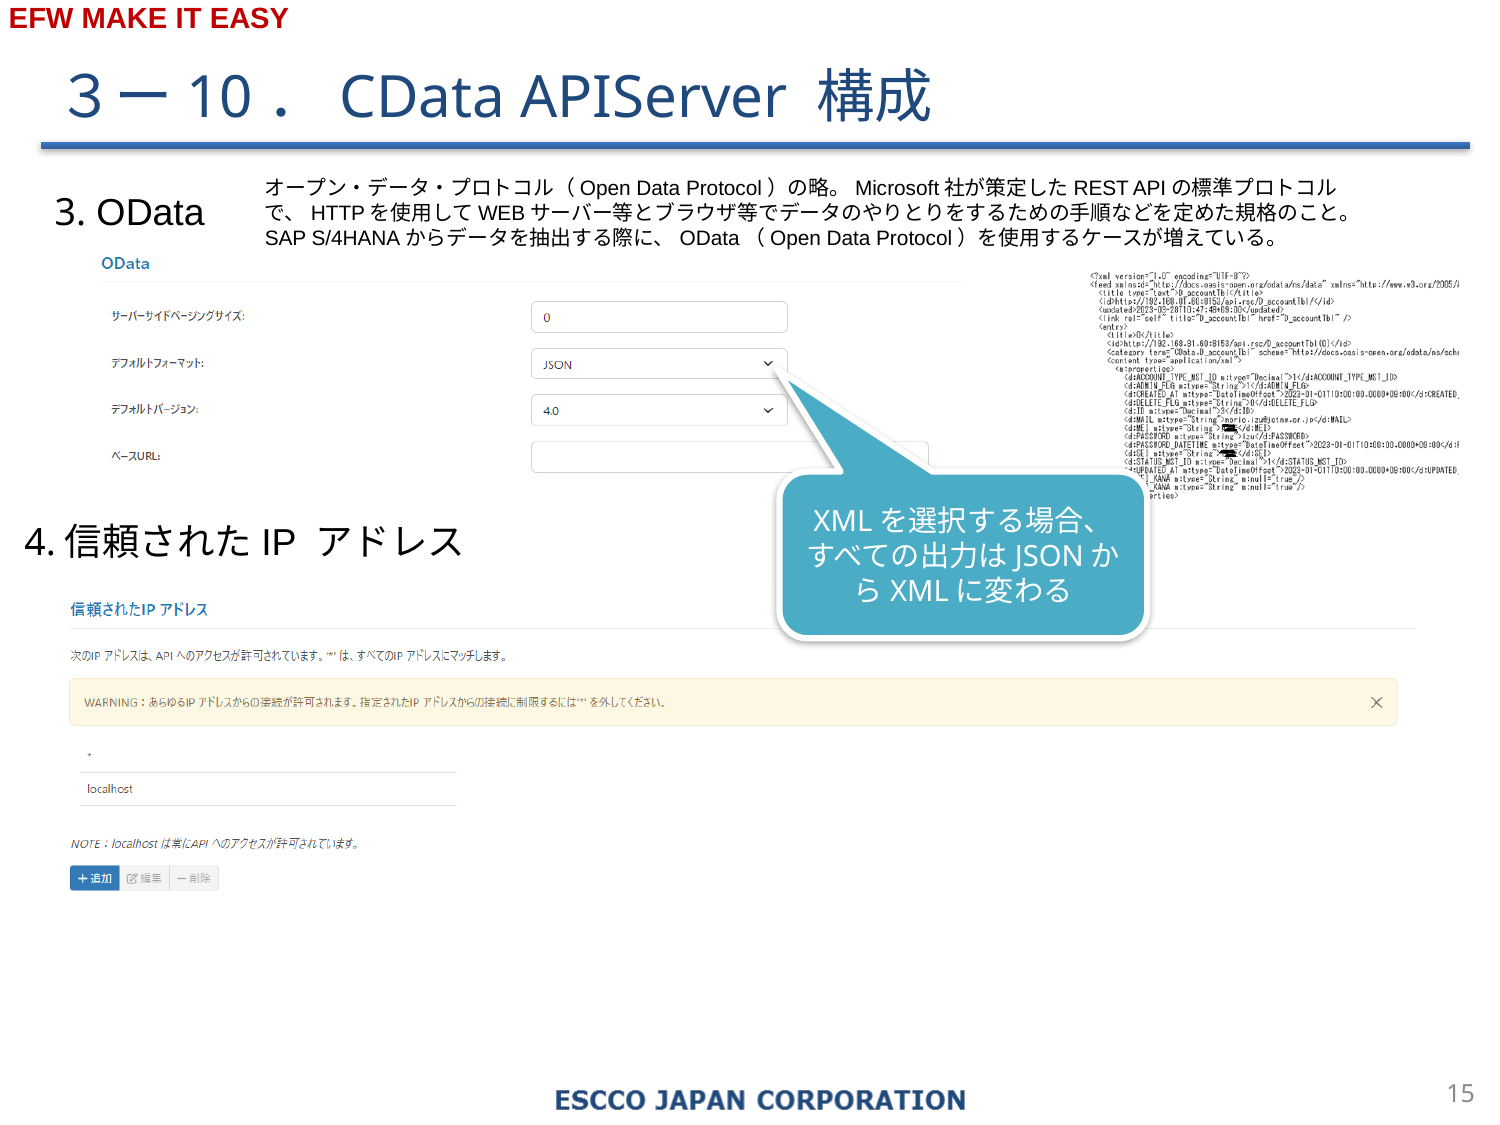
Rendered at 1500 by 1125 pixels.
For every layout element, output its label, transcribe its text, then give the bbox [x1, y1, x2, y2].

picture [1086, 269, 1459, 512]
picture [523, 1069, 999, 1125]
text_box [50, 1, 101, 52]
text_box [25, 0, 76, 27]
text_box 3. OData [39, 180, 220, 241]
picture [75, 250, 964, 489]
text_box オープン・データ・プロトコル（Open Data Protocol）の略。Microsoft社が策定したREST APIの標準プロトコルで、HTTPを使用してWEBサーバー等とブラウザ等でデータのやりとりをするための手順などを定めた規格のこと。 SAP S/4HANAからデータを抽出する際に、OData（Open Data Protocol）を使用するケースが増えている。 [250, 167, 1415, 258]
text_box 4.信頼されたIP アドレス [9, 510, 481, 571]
text_box 14 [1139, 1065, 1490, 1125]
picture [50, 598, 1416, 899]
text_box XMLを選択する場合、すべての出力はJSONからXMLに変わる [776, 468, 1151, 596]
title ３ー10．CData APIServer 構成 [41, 44, 1392, 138]
